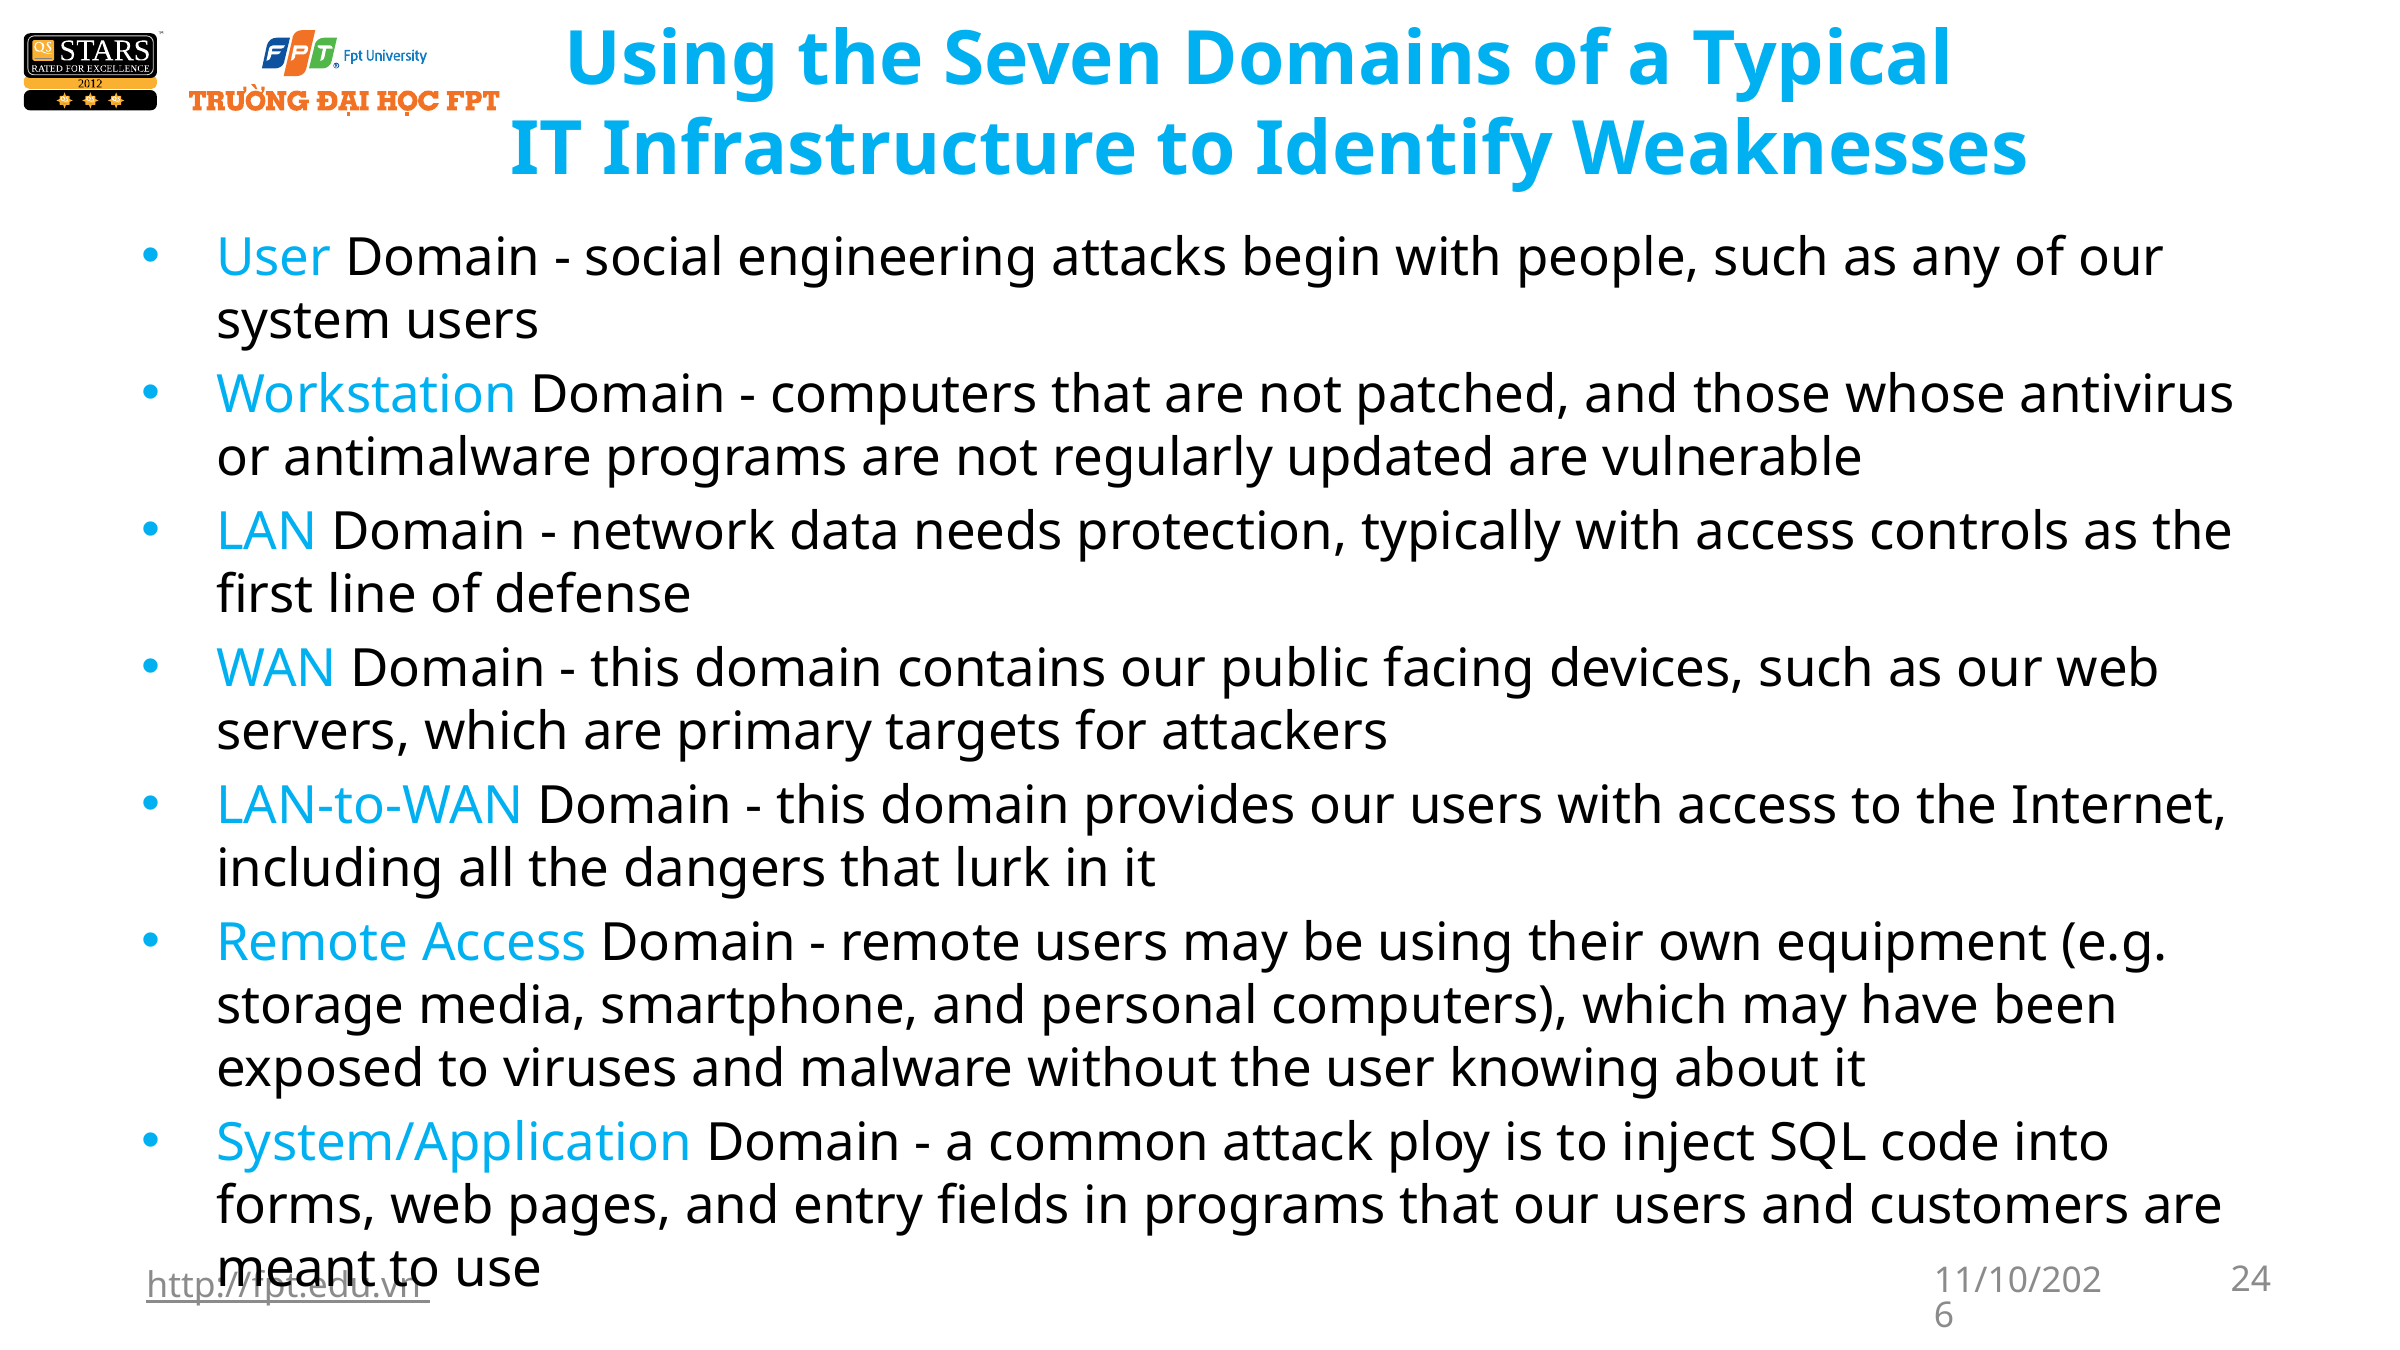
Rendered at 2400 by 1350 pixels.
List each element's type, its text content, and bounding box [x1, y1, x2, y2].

slide_number 24 [2175, 1250, 2293, 1312]
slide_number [1912, 1250, 2138, 1313]
footer http://fpt.edu.vn [125, 1250, 885, 1322]
title Using the Seven Domains of a Typical IT Infrastructure to Identify Weaknesses [189, 0, 2350, 213]
list User Domain - social engineering attacks begin with people, such as any of our system users Workstation Domain - computers that are not patched, and those whose antivirus or antimalware programs are not regularly updated are vulnerable LAN Domain - network data needs protection, typically with access controls as the first line of defense WAN Domain - this domain contains our public facing devices, such as our web servers, which are primary targets for attackers LAN-to-WAN Domain - this domain provides our users with access to the Internet, including all the dangers that lurk in it Remote Access Domain - remote users may be using their own equipment (e.g. storage media, smartphone, and personal computers), which may have been exposed to viruses and malware without the user knowing about it System/Application Domain - a common attack ploy is to inject SQL code into forms, web pages, and entry fields in programs that our users and customers are meant to use [120, 212, 2280, 1310]
